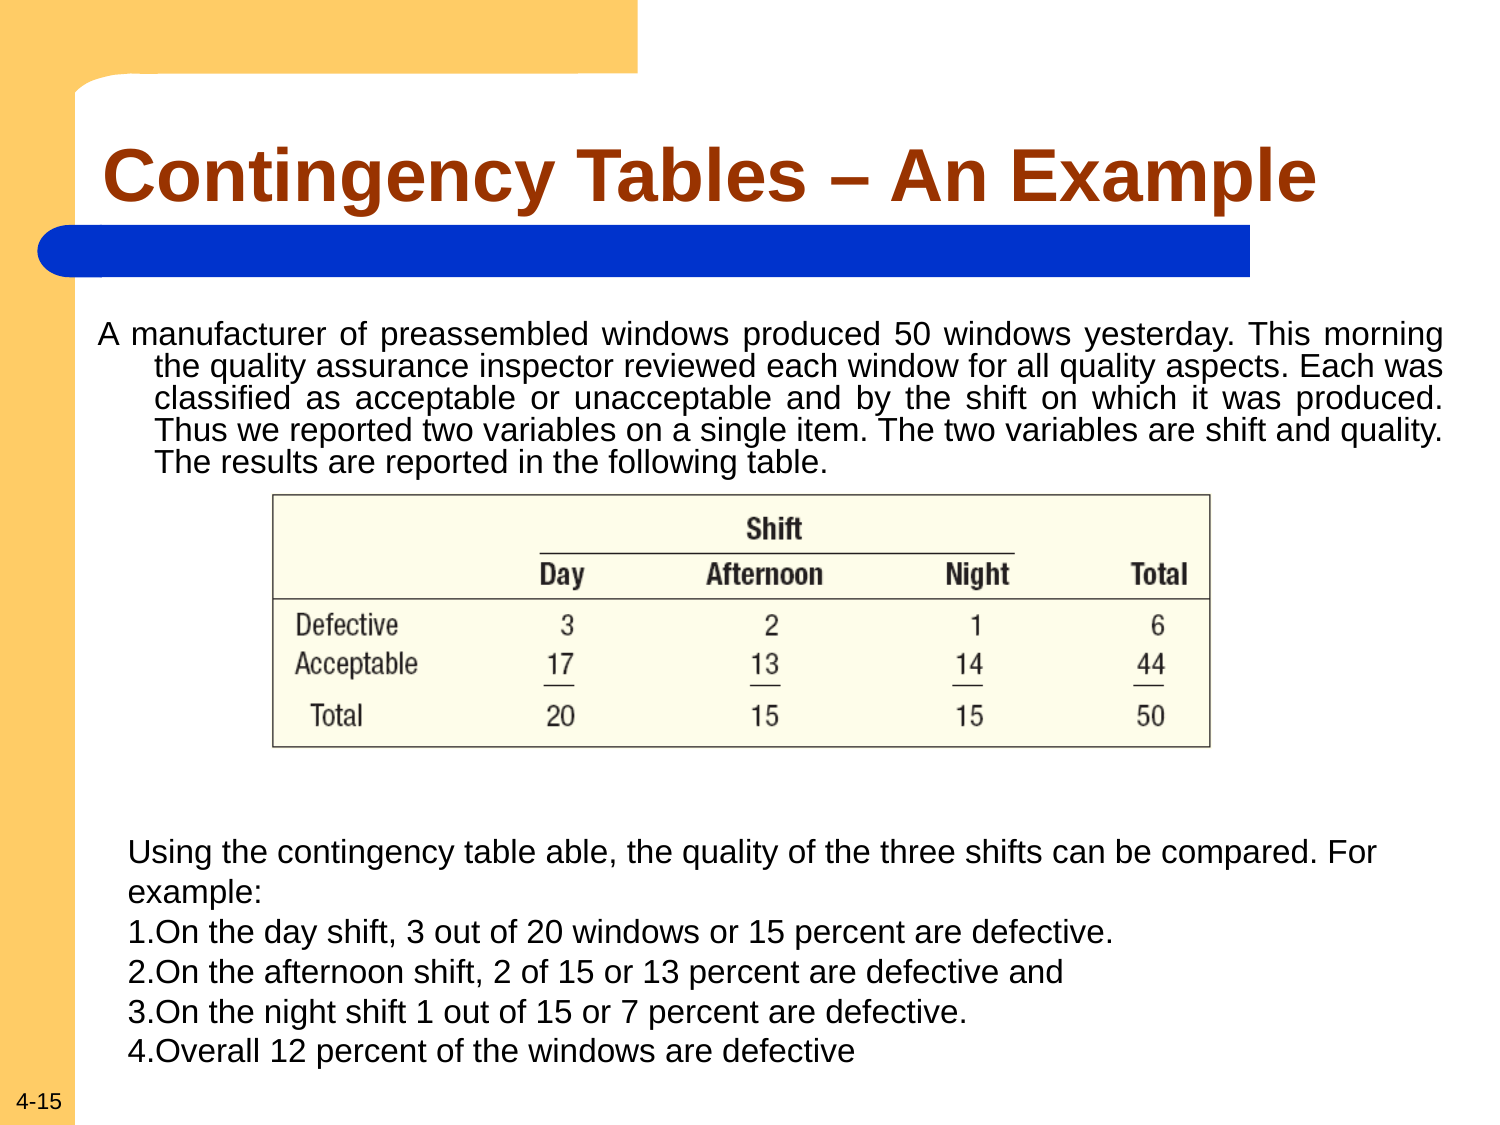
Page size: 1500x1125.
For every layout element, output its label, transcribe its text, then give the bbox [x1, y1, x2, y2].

list A manufacturer of preassembled windows produced 50 windows yesterday. This morning the quality assurance inspector reviewed each window for all quality aspects. Each was classified as acceptable or unacceptable and by the shift on which it was produced. Thus we reported two variables on a single item. The two variables are shift and quality. The results are reported in the following table. [82, 312, 1461, 554]
picture [271, 493, 1212, 750]
text_box Using the contingency table able, the quality of the three shifts can be compared. For example: On the day shift, 3 out of 20 windows or 15 percent are defective. On the afternoon shift, 2 of 15 or 13 percent are defective and On the night shift 1 out of 15 or 7 percent are defective. Overall 12 percent of the windows are defective [112, 822, 1433, 1078]
title Contingency Tables – An Example [87, 75, 1388, 225]
